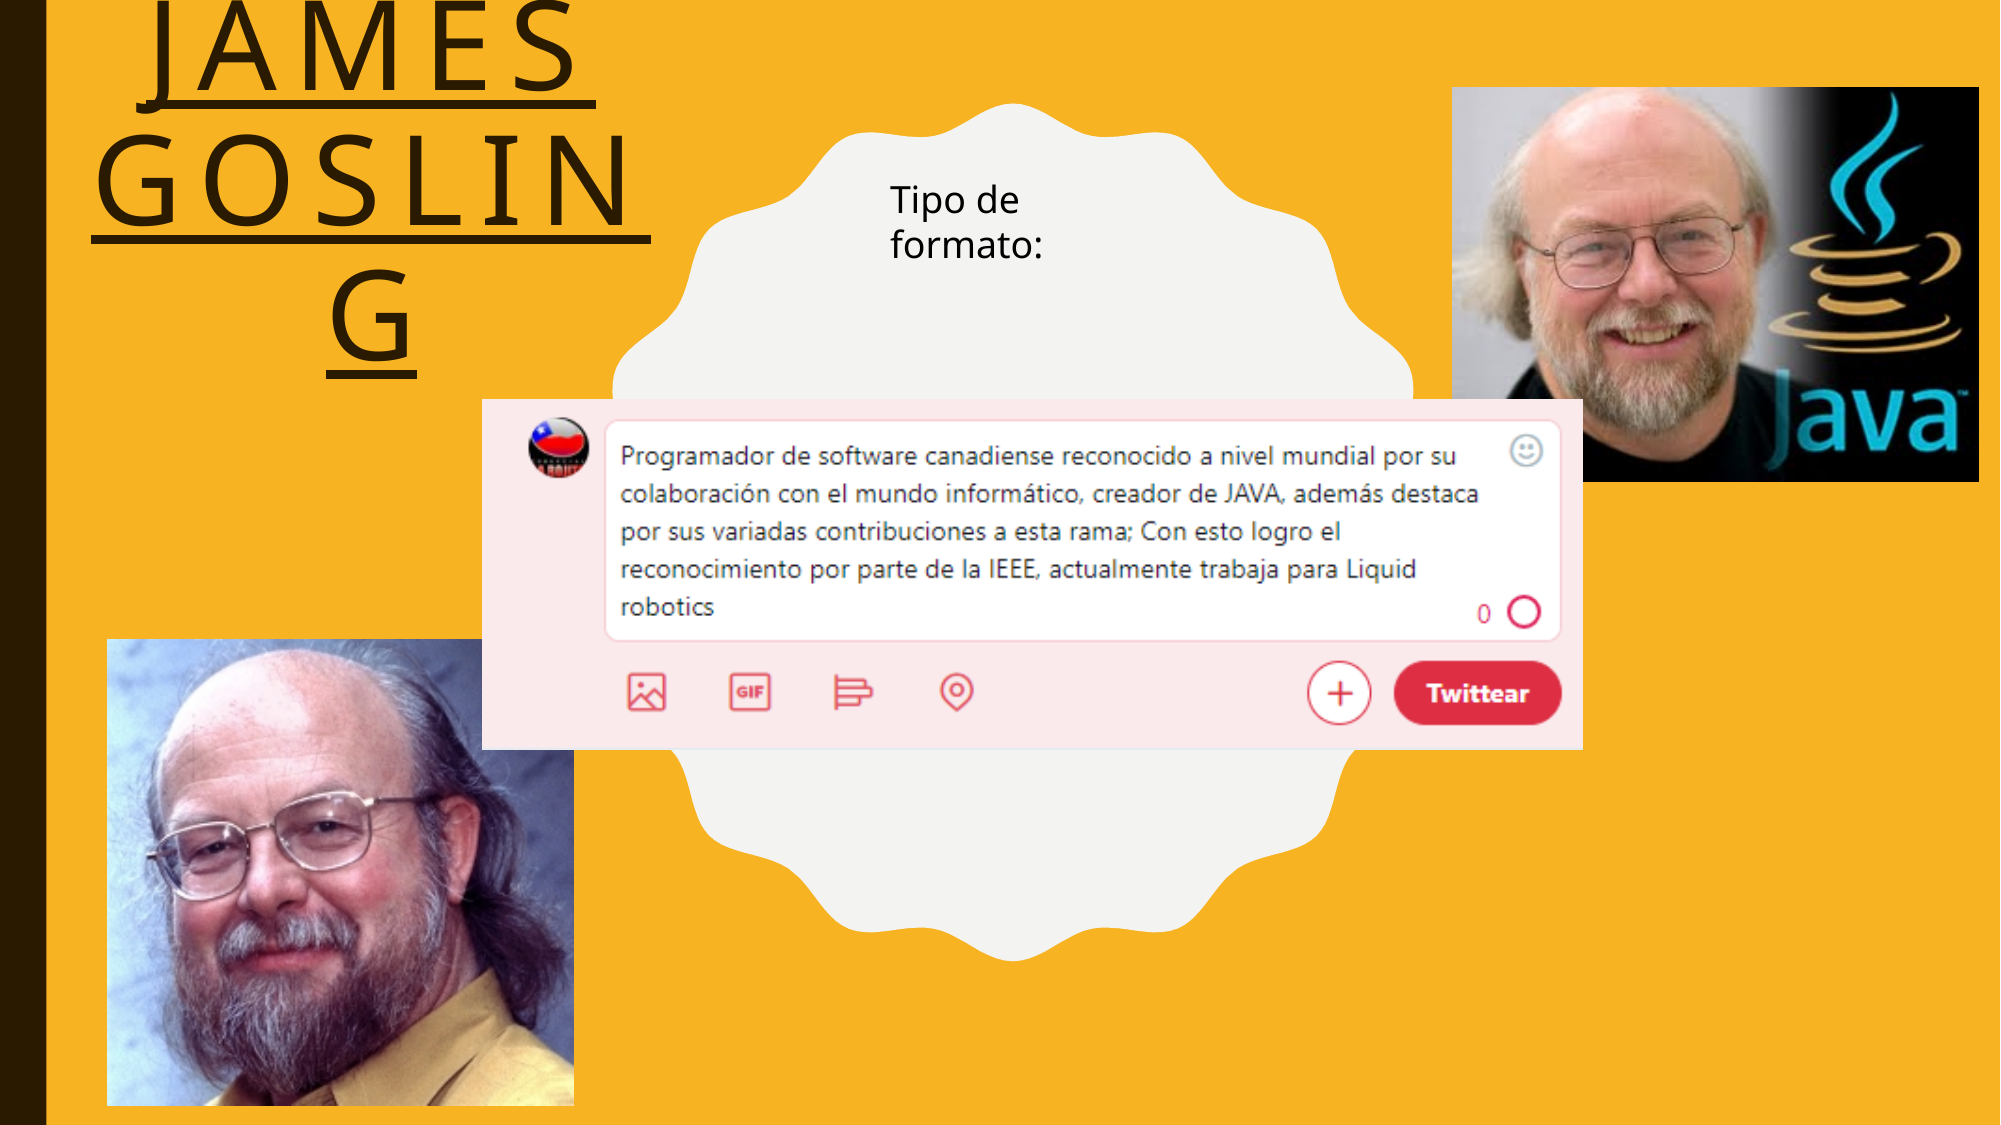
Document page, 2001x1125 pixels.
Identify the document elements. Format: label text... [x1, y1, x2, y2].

text_box Tipo de formato: [875, 168, 1191, 274]
picture [107, 87, 1979, 1106]
title James Gosling [48, 138, 695, 232]
